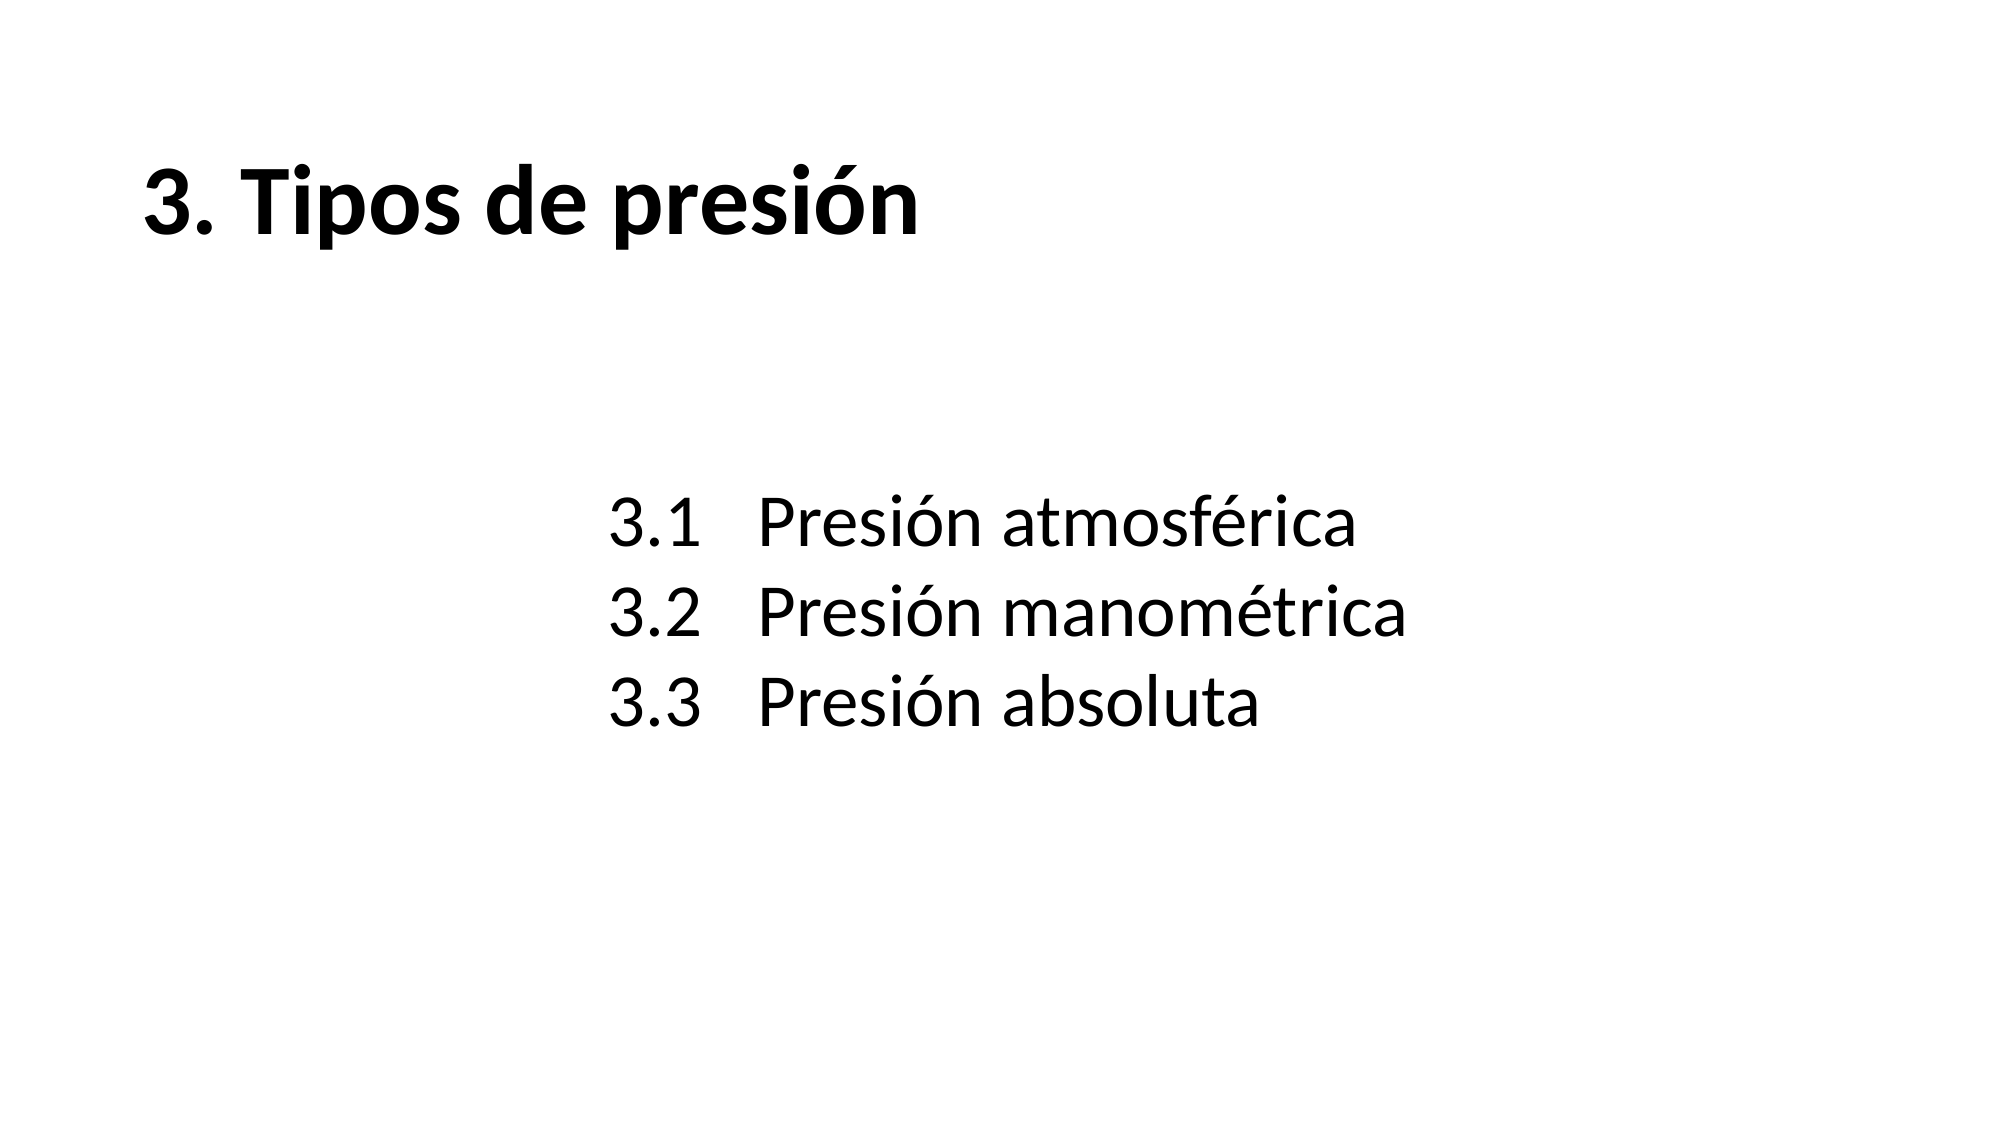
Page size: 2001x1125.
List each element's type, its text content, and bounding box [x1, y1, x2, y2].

text_box 3.1 Presión atmosférica 3.2 Presión manométrica 3.3 Presión absoluta [592, 464, 1536, 839]
text_box 3. Tipos de presión [126, 126, 1746, 262]
